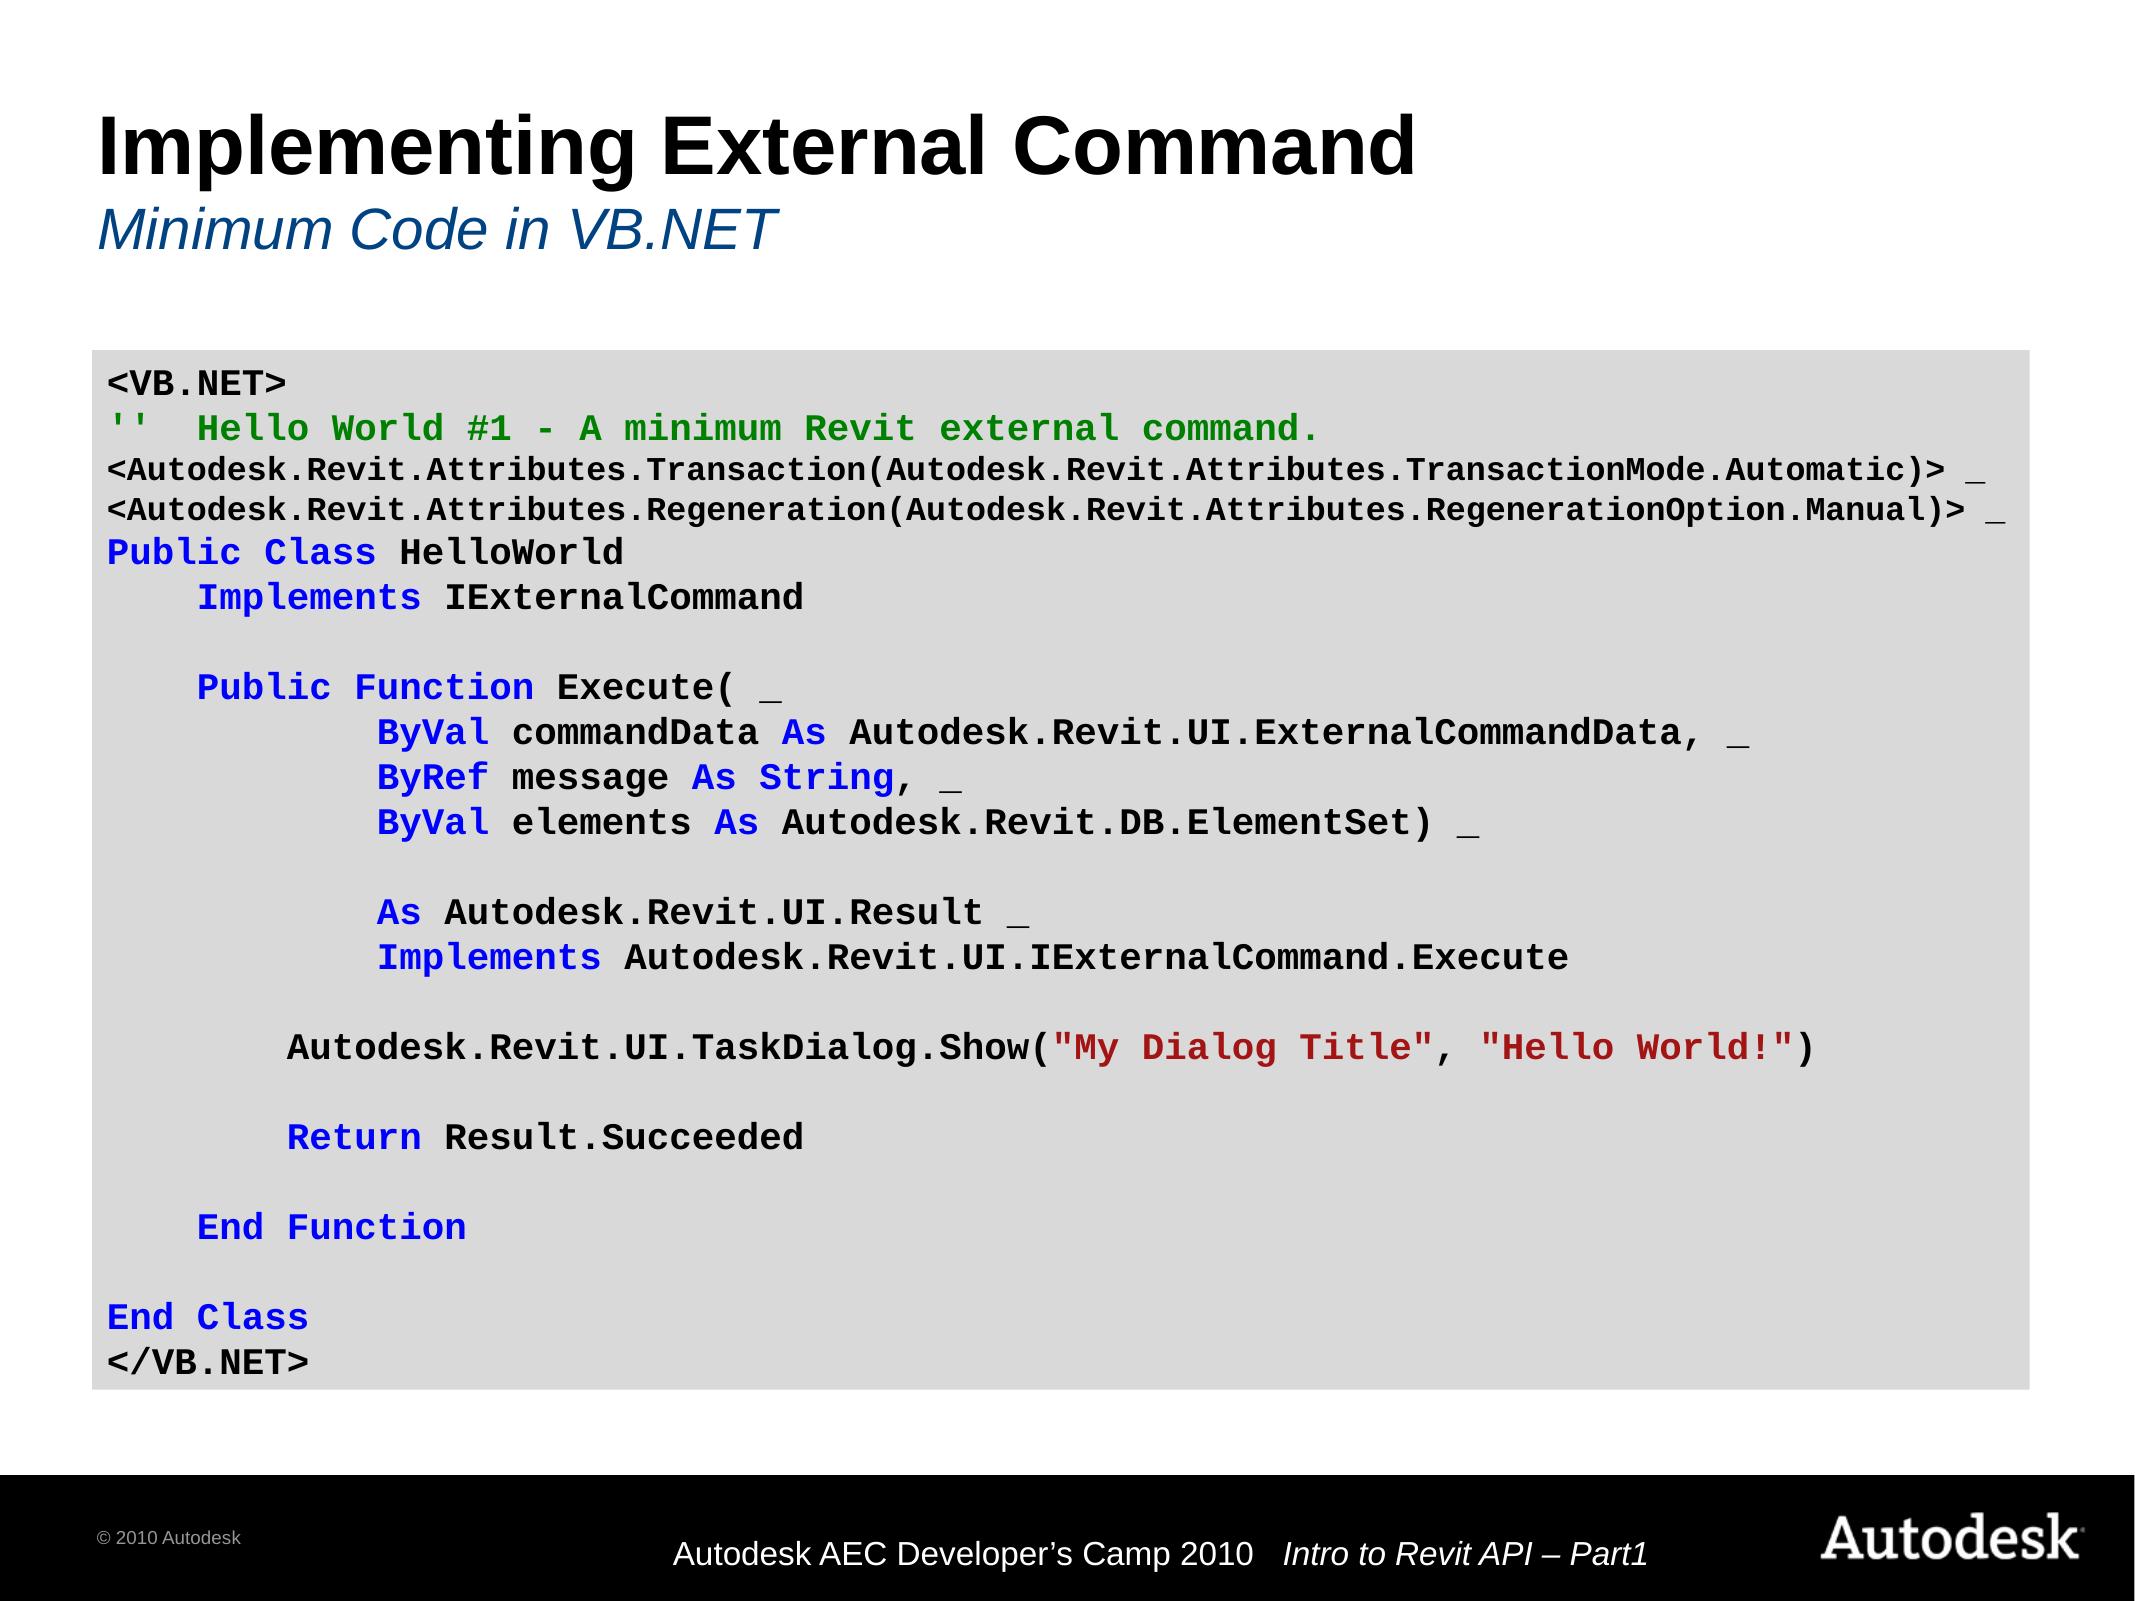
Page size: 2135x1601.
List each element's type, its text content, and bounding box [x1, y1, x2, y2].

text_box <VB.NET> '' Hello World #1 - A minimum Revit external command. <Autodesk.Revit.Attributes.Transaction(Autodesk.Revit.Attributes.TransactionMode.Automatic)> _ <Autodesk.Revit.Attributes.Regeneration(Autodesk.Revit.Attributes.RegenerationOption.Manual)> _ Public Class HelloWorld Implements IExternalCommand Public Function Execute( _ ByVal commandData As Autodesk.Revit.UI.ExternalCommandData, _ ByRef message As String, _ ByVal elements As Autodesk.Revit.DB.ElementSet) _ As Autodesk.Revit.UI.Result _ Implements Autodesk.Revit.UI.IExternalCommand.Execute Autodesk.Revit.UI.TaskDialog.Show("My Dialog Title", "Hello World!") Return Result.Succeeded End Function End Class </VB.NET> [92, 350, 2030, 1390]
picture [0, 1475, 2135, 1601]
title Implementing External Command Minimum Code in VB.NET [96, 59, 2028, 293]
